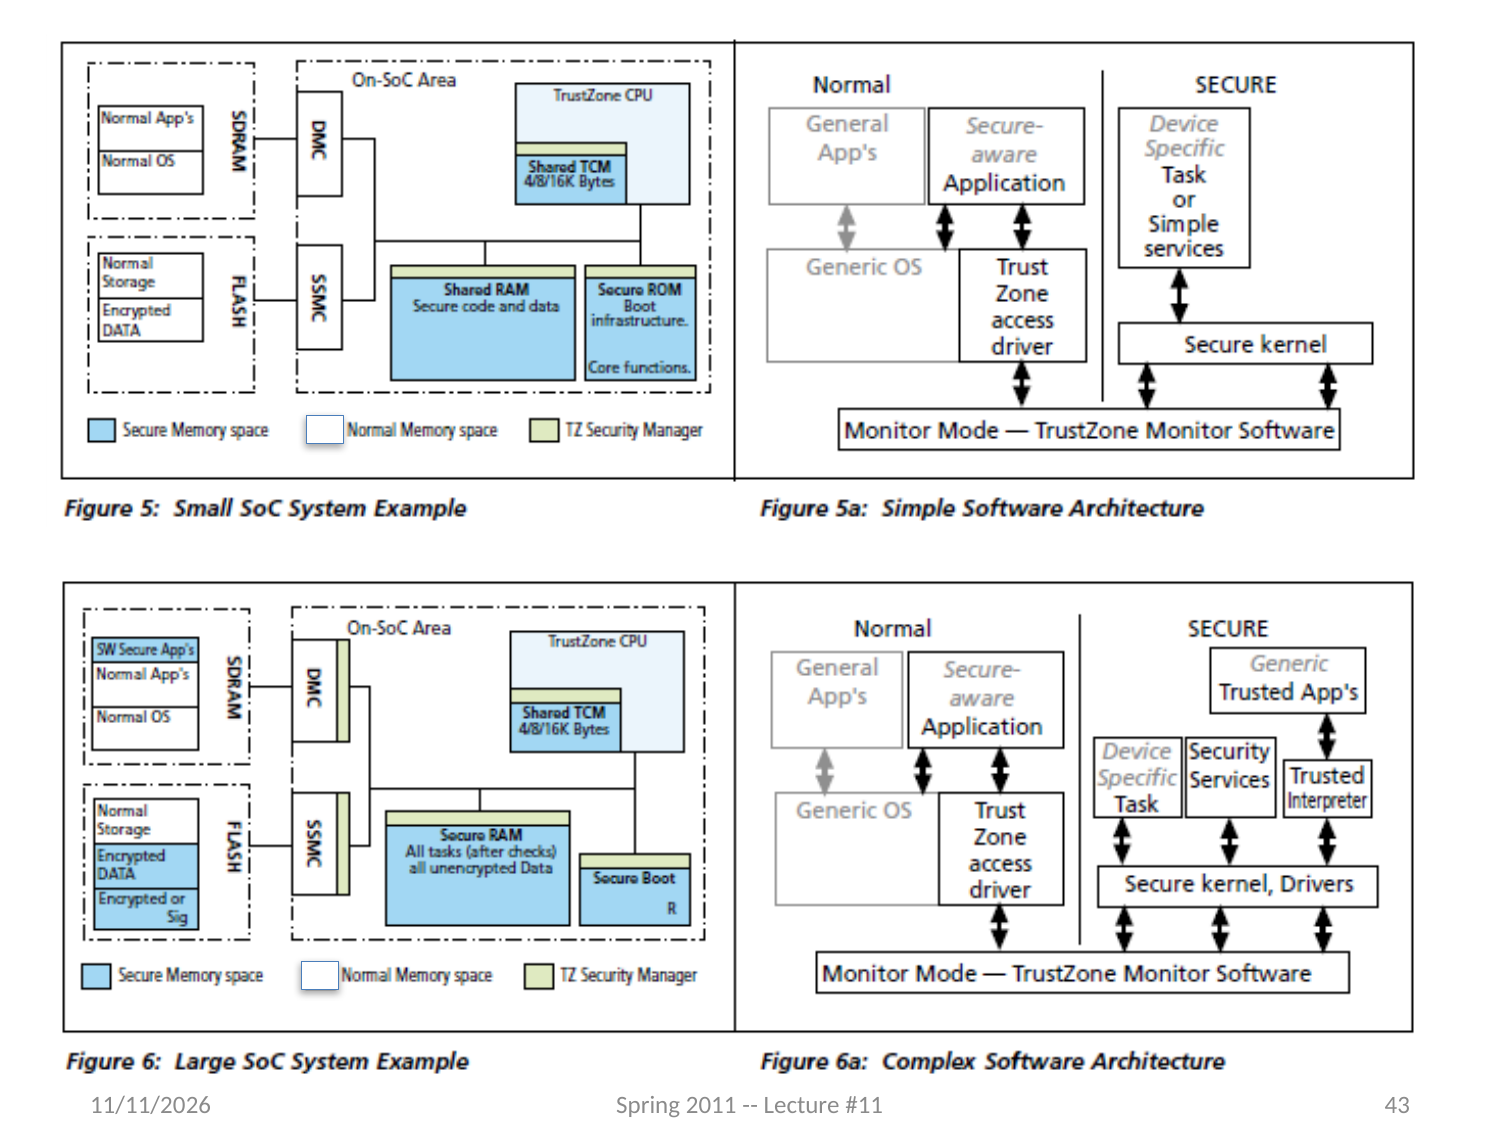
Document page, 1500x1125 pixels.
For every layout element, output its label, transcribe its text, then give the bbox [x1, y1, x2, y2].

picture [54, 575, 1416, 1077]
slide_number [75, 1085, 425, 1125]
footer Spring 2011 -- Lecture #11 [512, 1085, 988, 1125]
slide_number 43 [1074, 1073, 1425, 1125]
picture [45, 34, 1417, 528]
